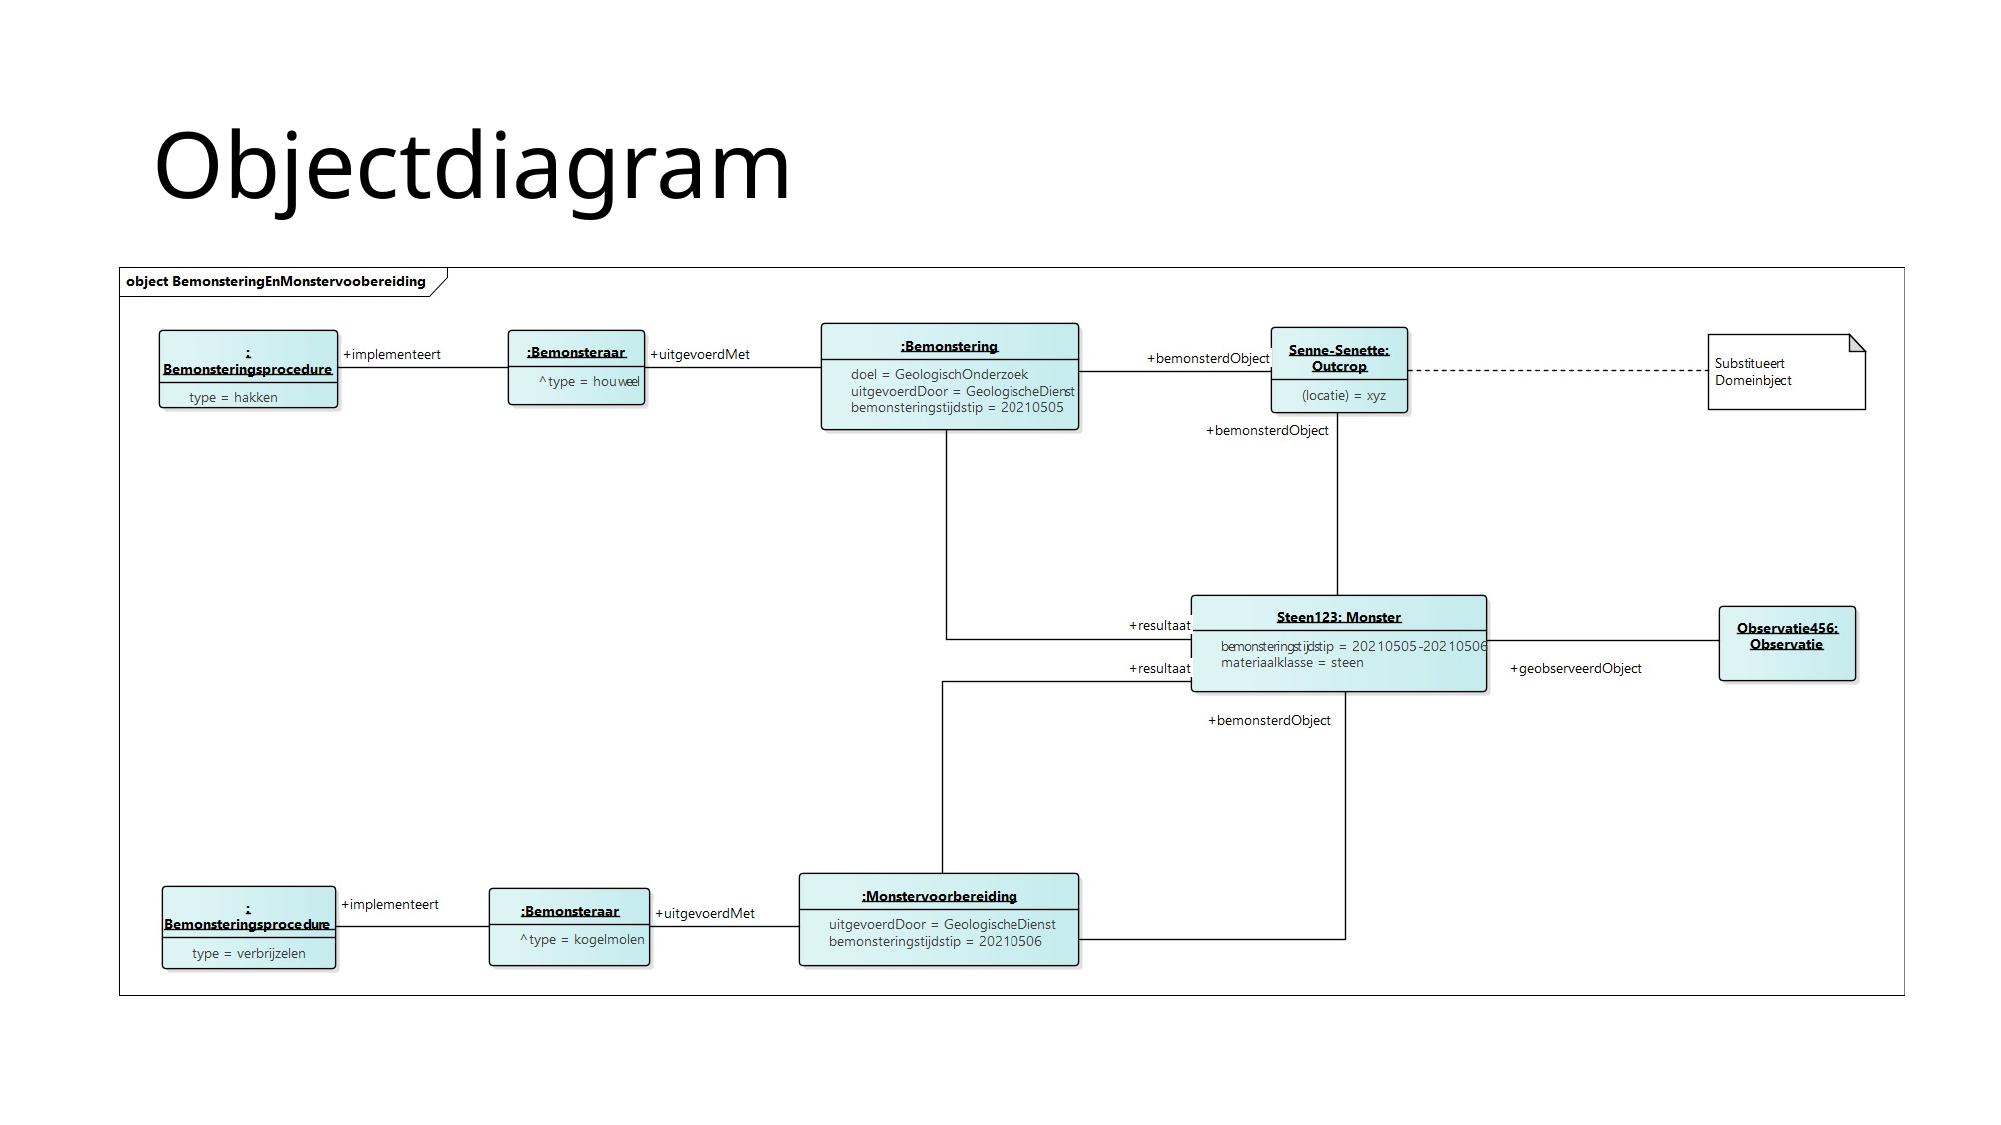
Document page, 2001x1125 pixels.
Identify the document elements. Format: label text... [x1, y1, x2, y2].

title Objectdiagram [137, 59, 1863, 266]
picture [118, 266, 1905, 996]
